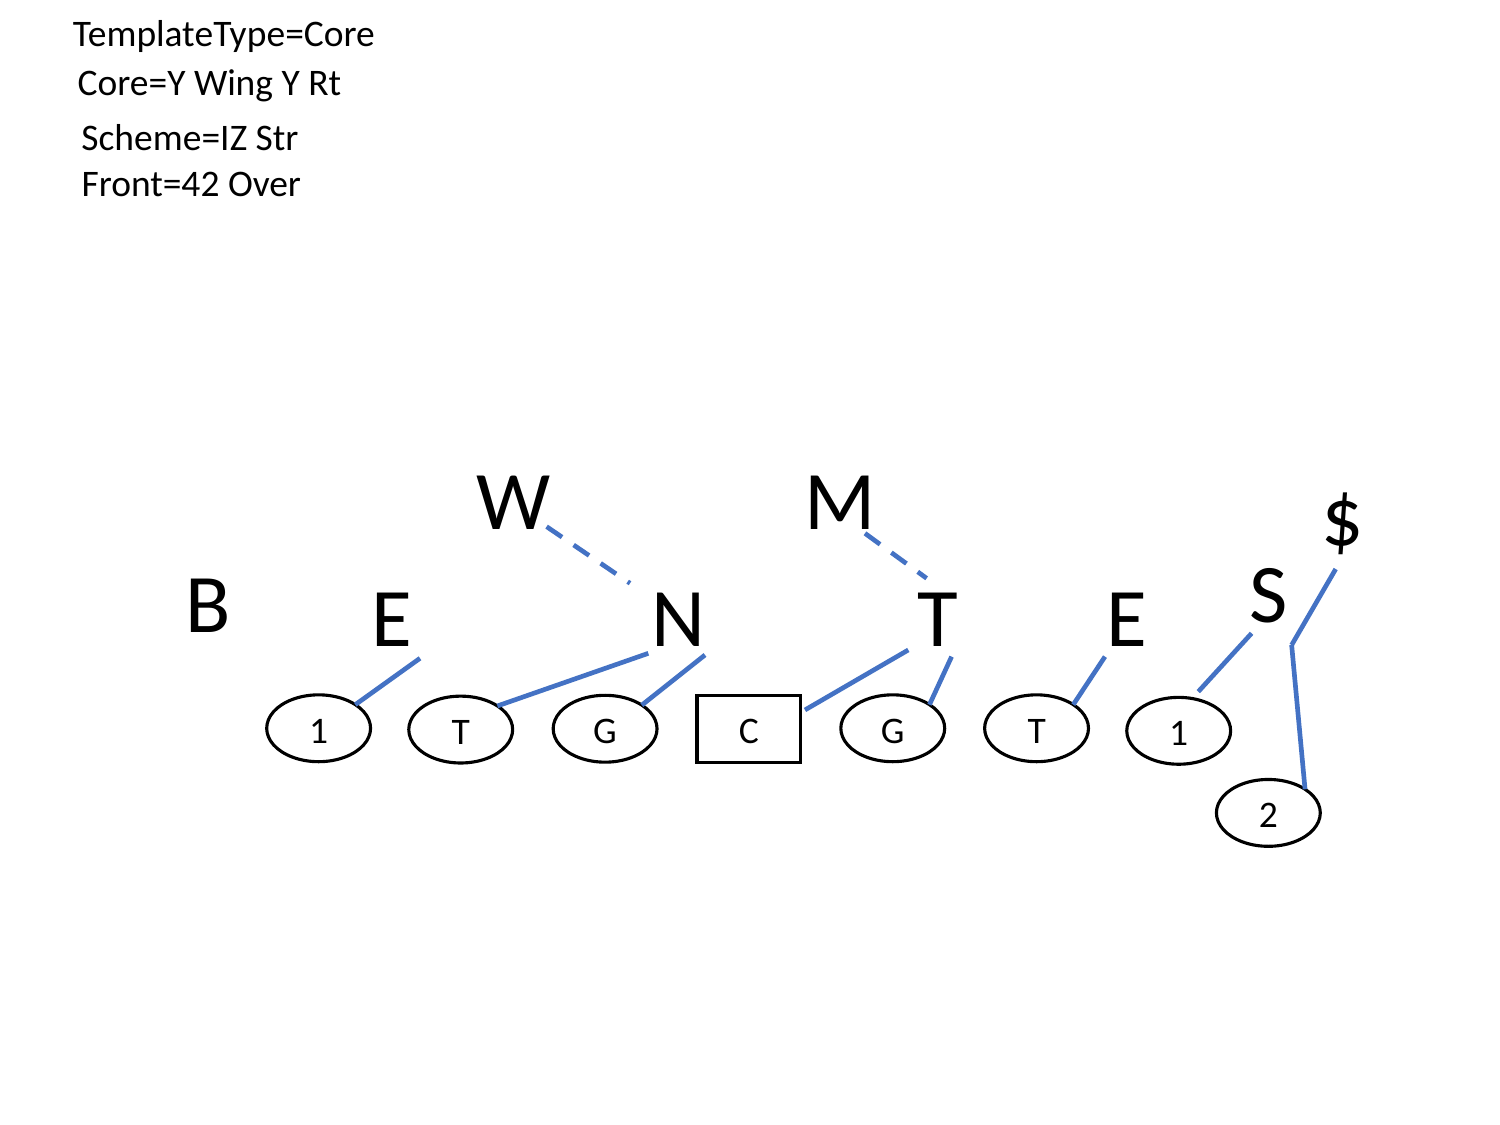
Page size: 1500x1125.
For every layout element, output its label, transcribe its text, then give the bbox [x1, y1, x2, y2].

text_box 1 [1125, 696, 1232, 766]
text_box S [1234, 531, 1303, 647]
text_box Scheme=IZ Str [66, 105, 314, 166]
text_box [1073, 656, 1105, 704]
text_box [1291, 645, 1306, 790]
text_box M [789, 438, 891, 554]
text_box Front=42 Over [66, 151, 317, 211]
text_box E [356, 555, 428, 671]
text_box G [552, 702, 659, 764]
text_box T [903, 555, 974, 671]
text_box T [407, 695, 514, 765]
text_box 2 [1215, 778, 1322, 848]
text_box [804, 649, 909, 710]
text_box Core=Y Wing Y Rt [62, 62, 357, 111]
text_box W [461, 438, 566, 554]
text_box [864, 533, 927, 579]
text_box G [839, 695, 946, 763]
text_box T [983, 693, 1090, 763]
text_box N [636, 555, 721, 671]
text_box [498, 653, 649, 702]
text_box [1291, 566, 1350, 645]
text_box TemplateType=Core [58, 1, 391, 62]
text_box E [1091, 555, 1163, 671]
text_box B [170, 541, 246, 657]
text_box C [696, 694, 802, 763]
text_box 1 [265, 693, 372, 763]
text_box $ [1306, 454, 1365, 570]
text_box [363, 658, 420, 705]
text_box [546, 526, 630, 584]
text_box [653, 654, 705, 704]
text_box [1198, 633, 1252, 692]
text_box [924, 656, 952, 695]
